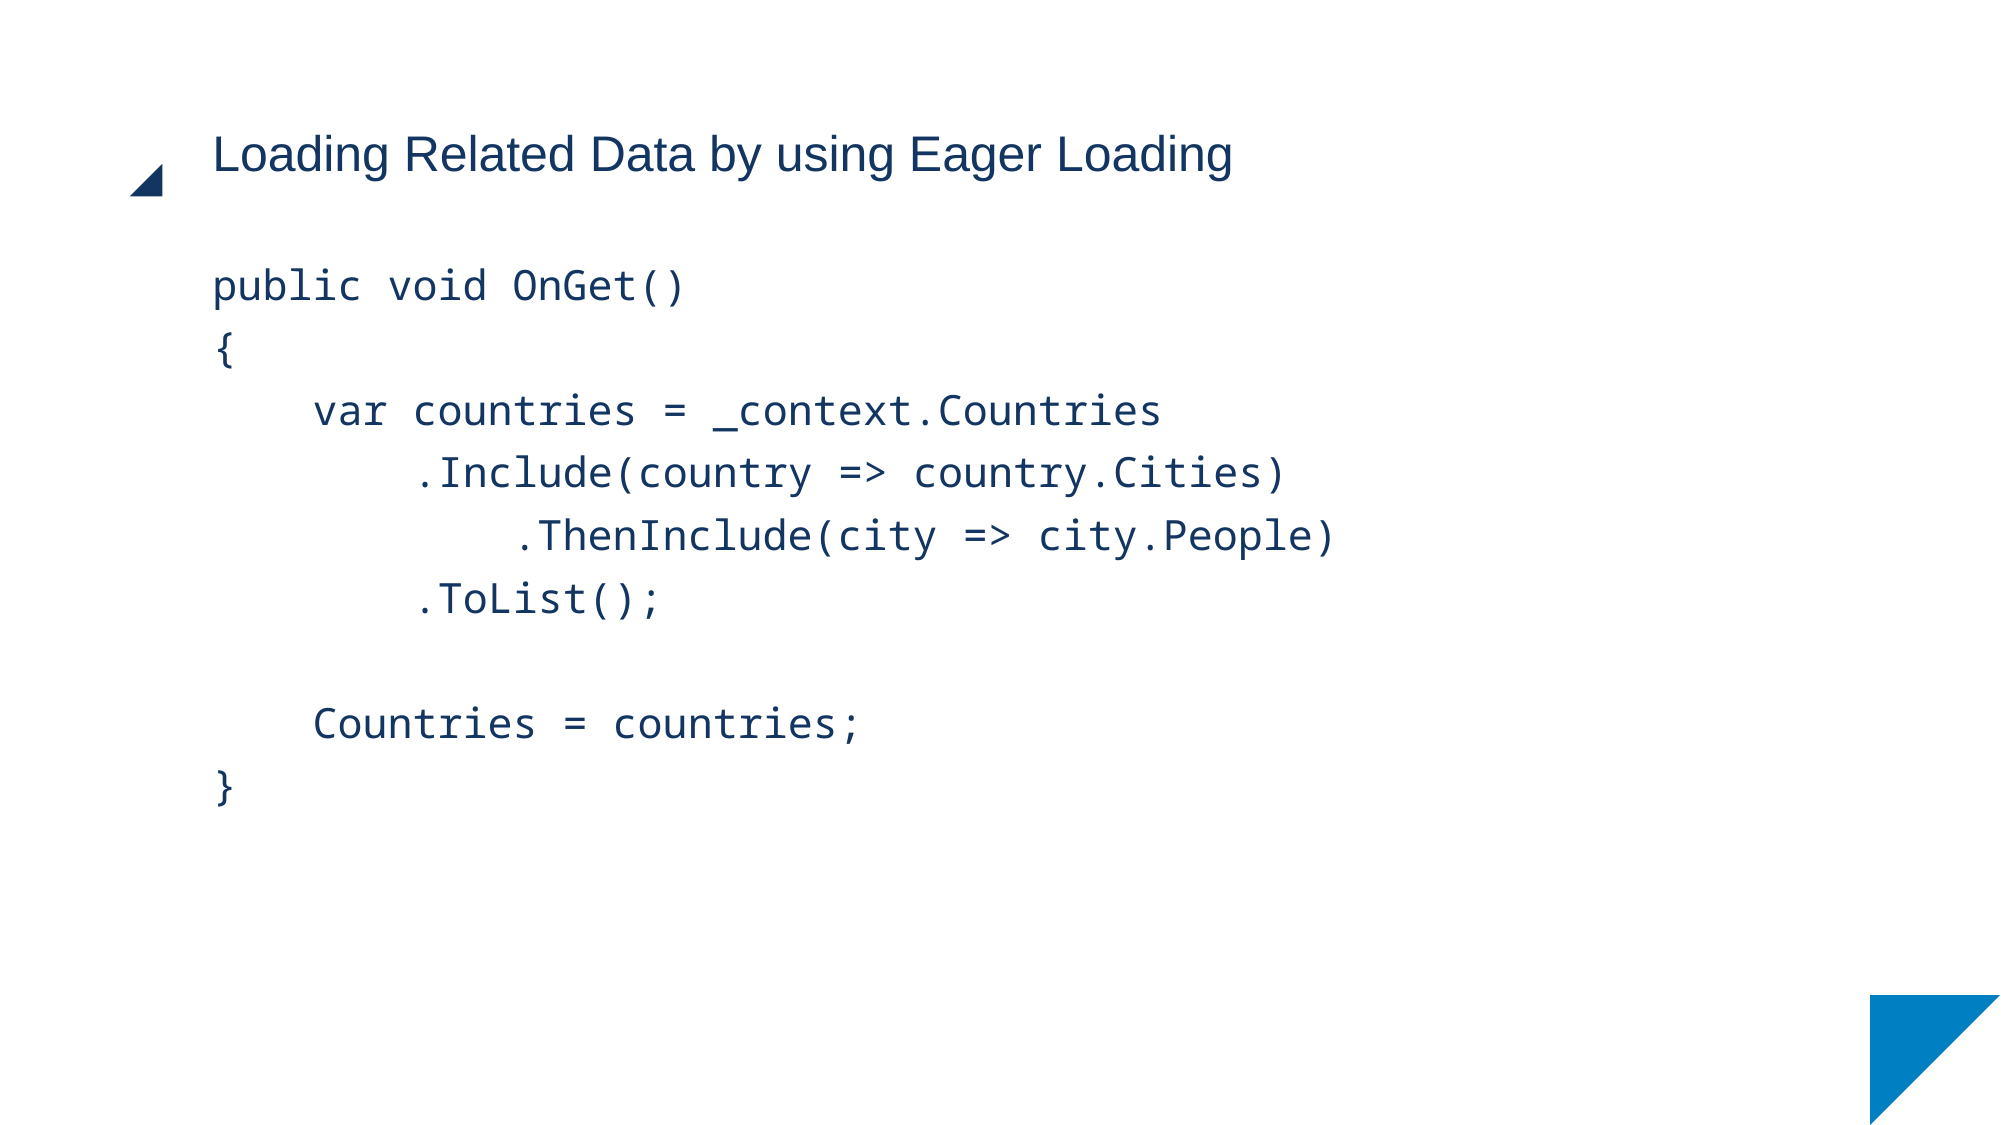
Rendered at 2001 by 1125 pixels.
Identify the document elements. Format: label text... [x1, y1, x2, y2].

text_box public void OnGet() { var countries = _context.Countries .Include(country => country.Cities) .ThenInclude(city => city.People) .ToList(); Countries = countries; } [212, 258, 1658, 1012]
title Loading Related Data by using Eager Loading [212, 118, 1831, 331]
